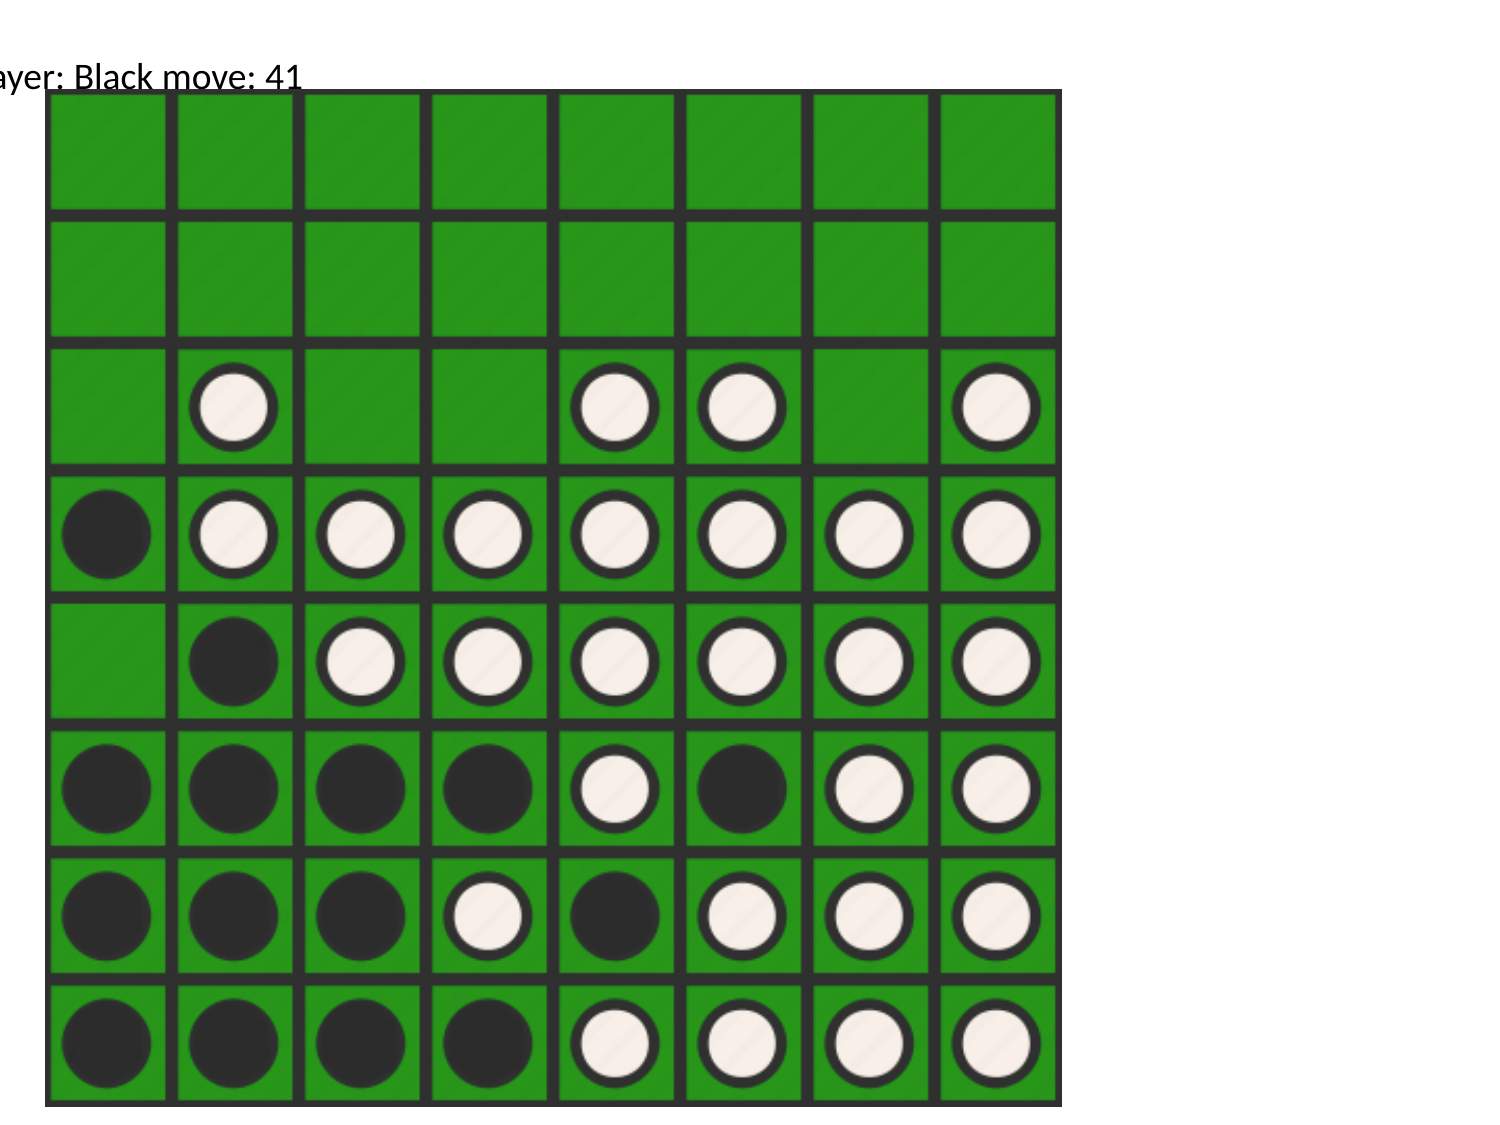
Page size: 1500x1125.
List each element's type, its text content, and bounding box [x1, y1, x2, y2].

picture [44, 89, 1062, 1107]
text_box turn: 39 player: Black move: 41 [0, 44, 319, 105]
